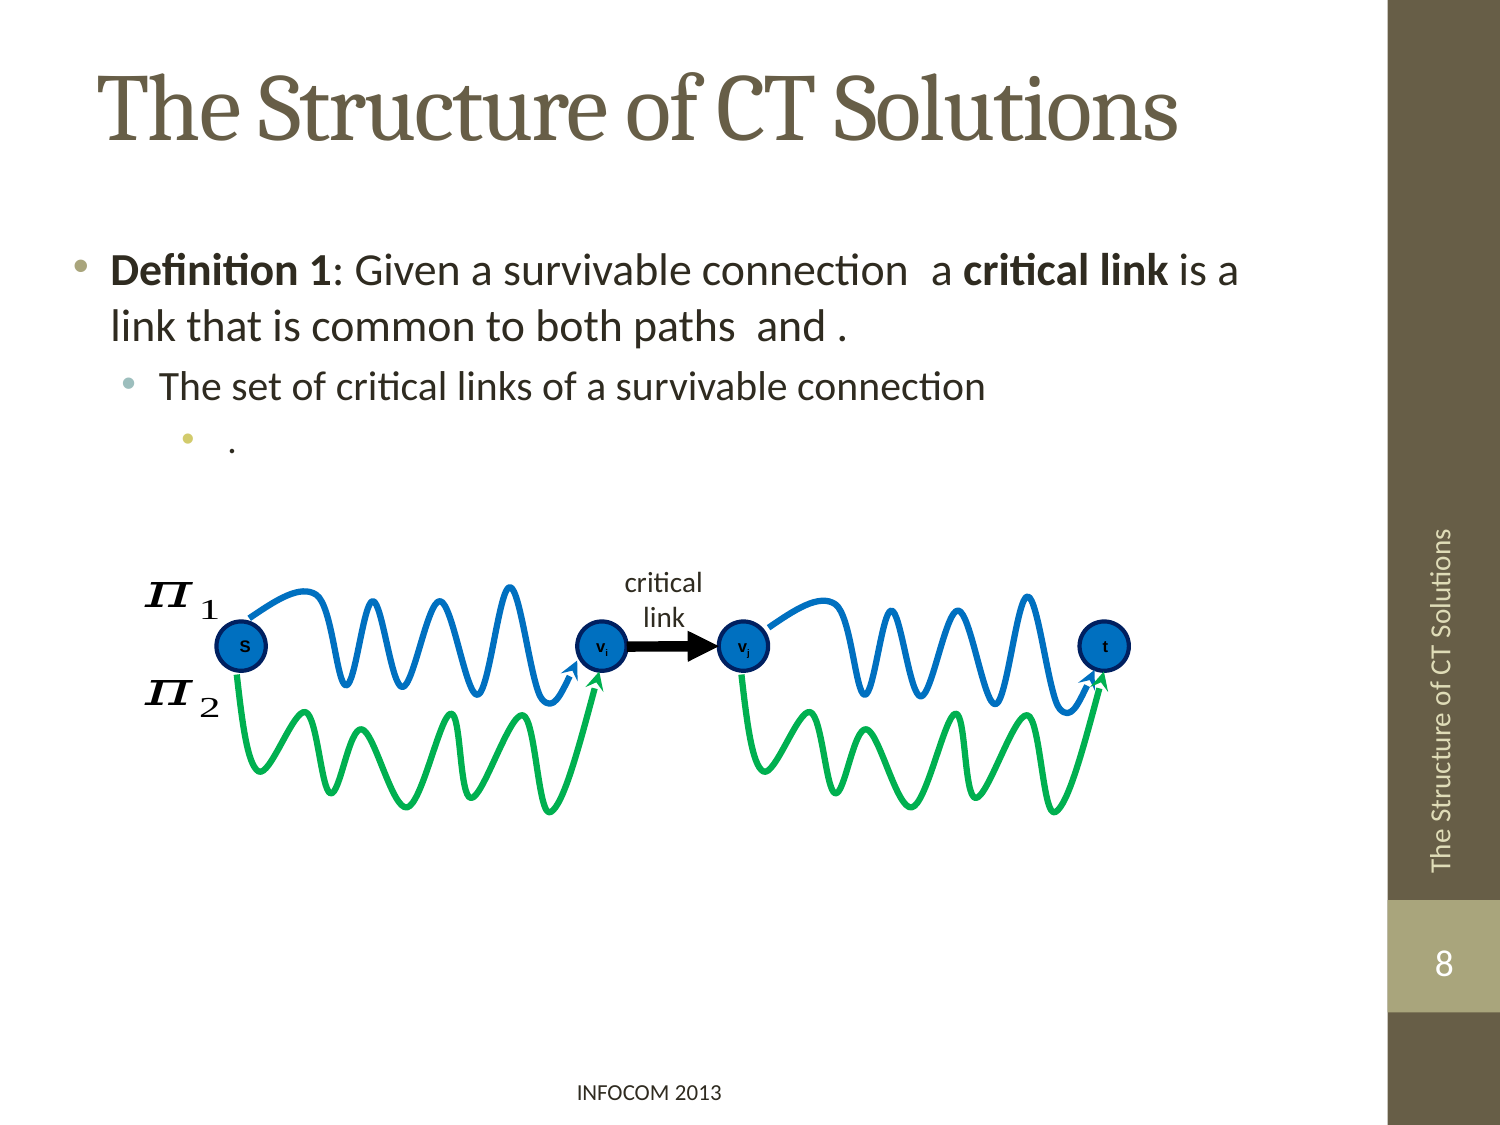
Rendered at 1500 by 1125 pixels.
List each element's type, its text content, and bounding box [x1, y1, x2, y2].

title The Structure of CT Solutions [81, 8, 1332, 197]
footer The Structure of CT Solutions [1408, 500, 1469, 889]
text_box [140, 555, 1130, 869]
slide_number 8 [1397, 927, 1492, 996]
